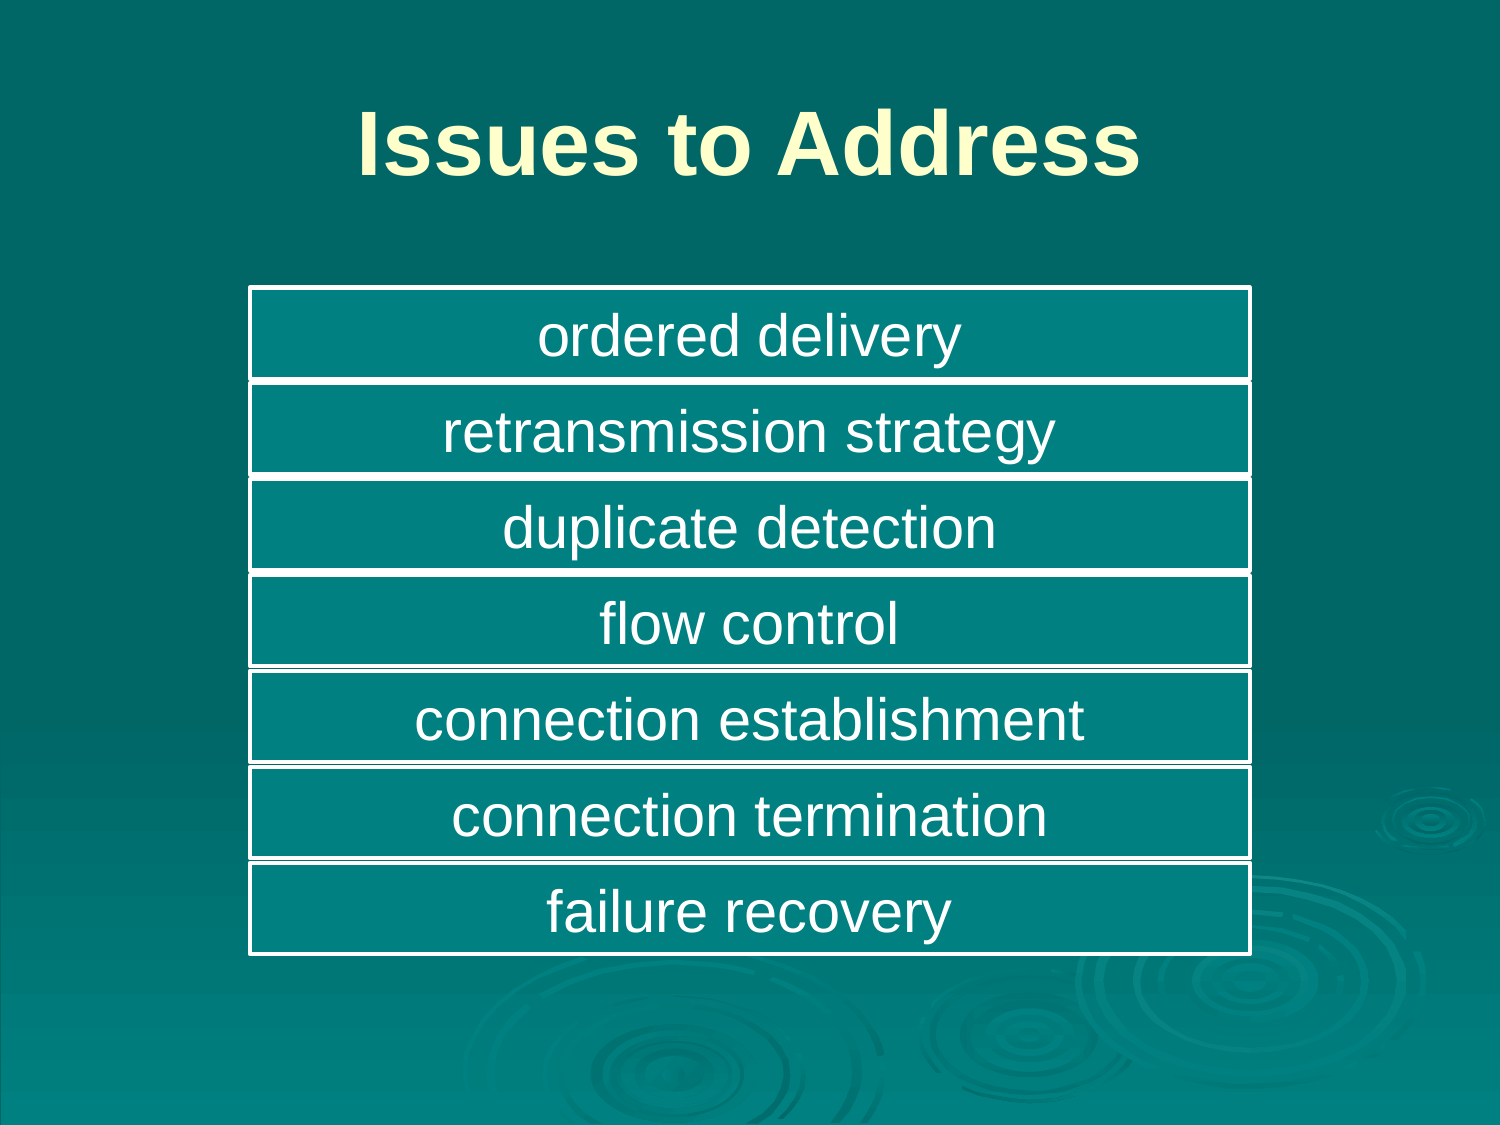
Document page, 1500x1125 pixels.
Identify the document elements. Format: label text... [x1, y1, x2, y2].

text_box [249, 287, 1251, 955]
title Issues to Address [74, 45, 1426, 233]
